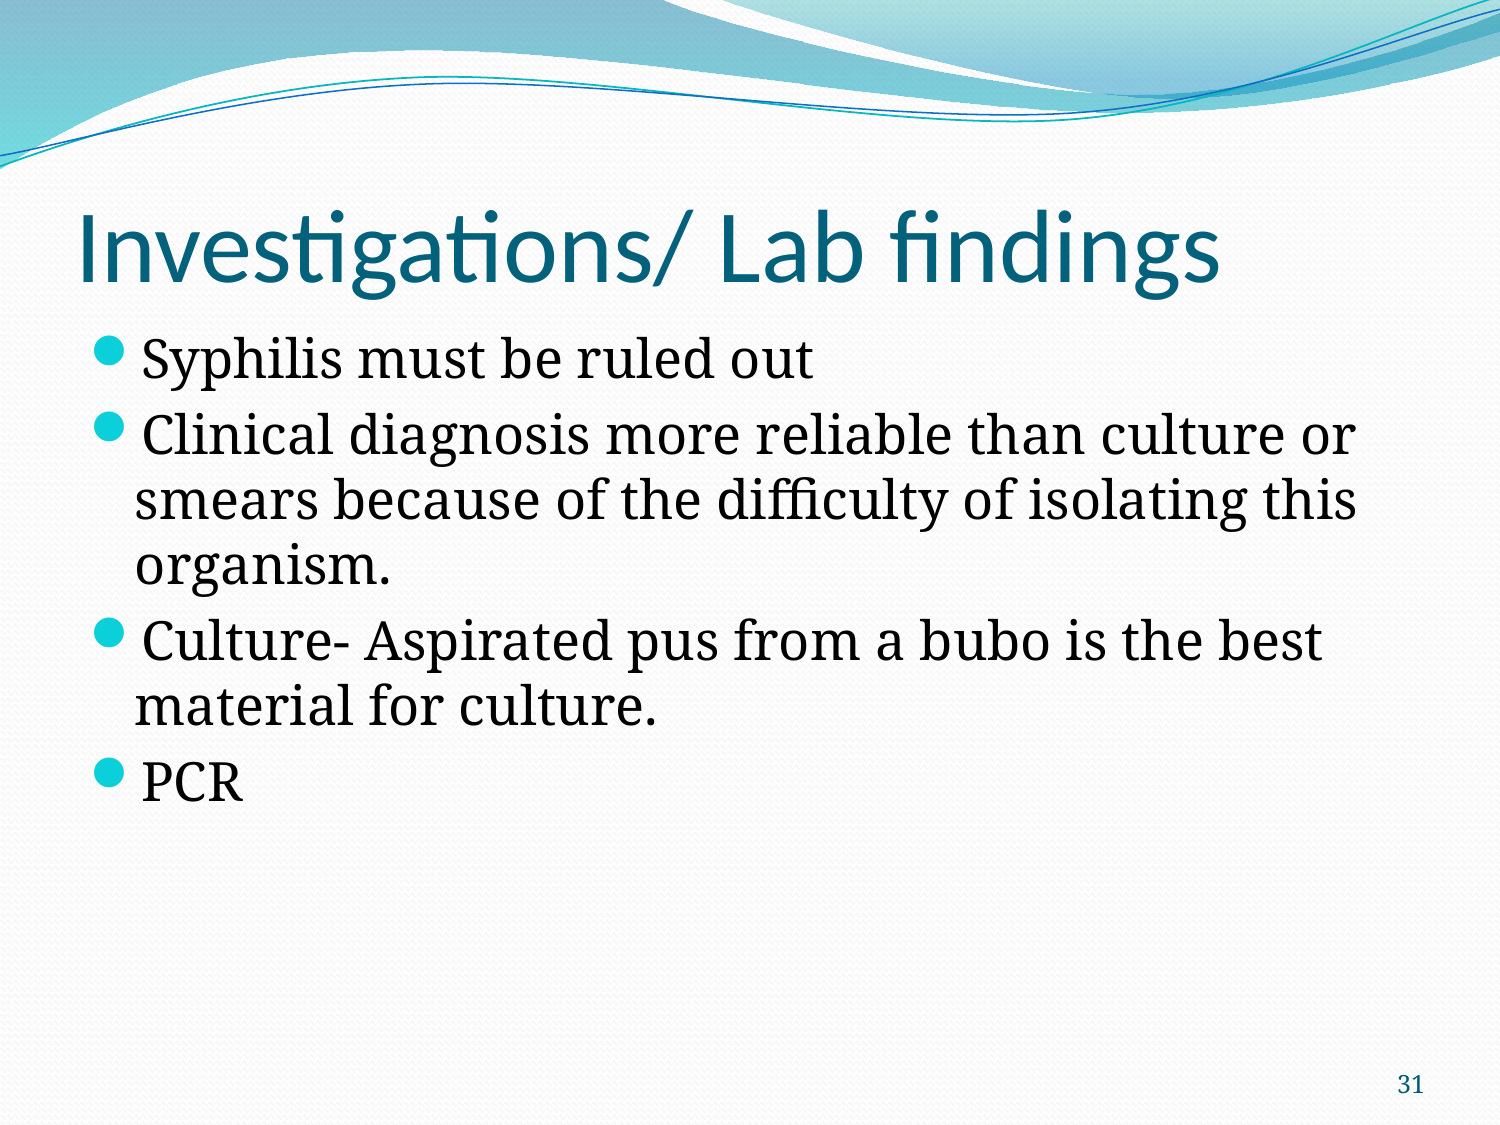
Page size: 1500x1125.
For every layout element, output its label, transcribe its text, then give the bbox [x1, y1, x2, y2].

slide_number 31 [1299, 1042, 1425, 1103]
list Syphilis must be ruled out Clinical diagnosis more reliable than culture or smears because of the difficulty of isolating this organism. Culture- Aspirated pus from a bubo is the best material for culture. PCR [75, 317, 1425, 1038]
title Investigations/ Lab findings [75, 115, 1425, 303]
